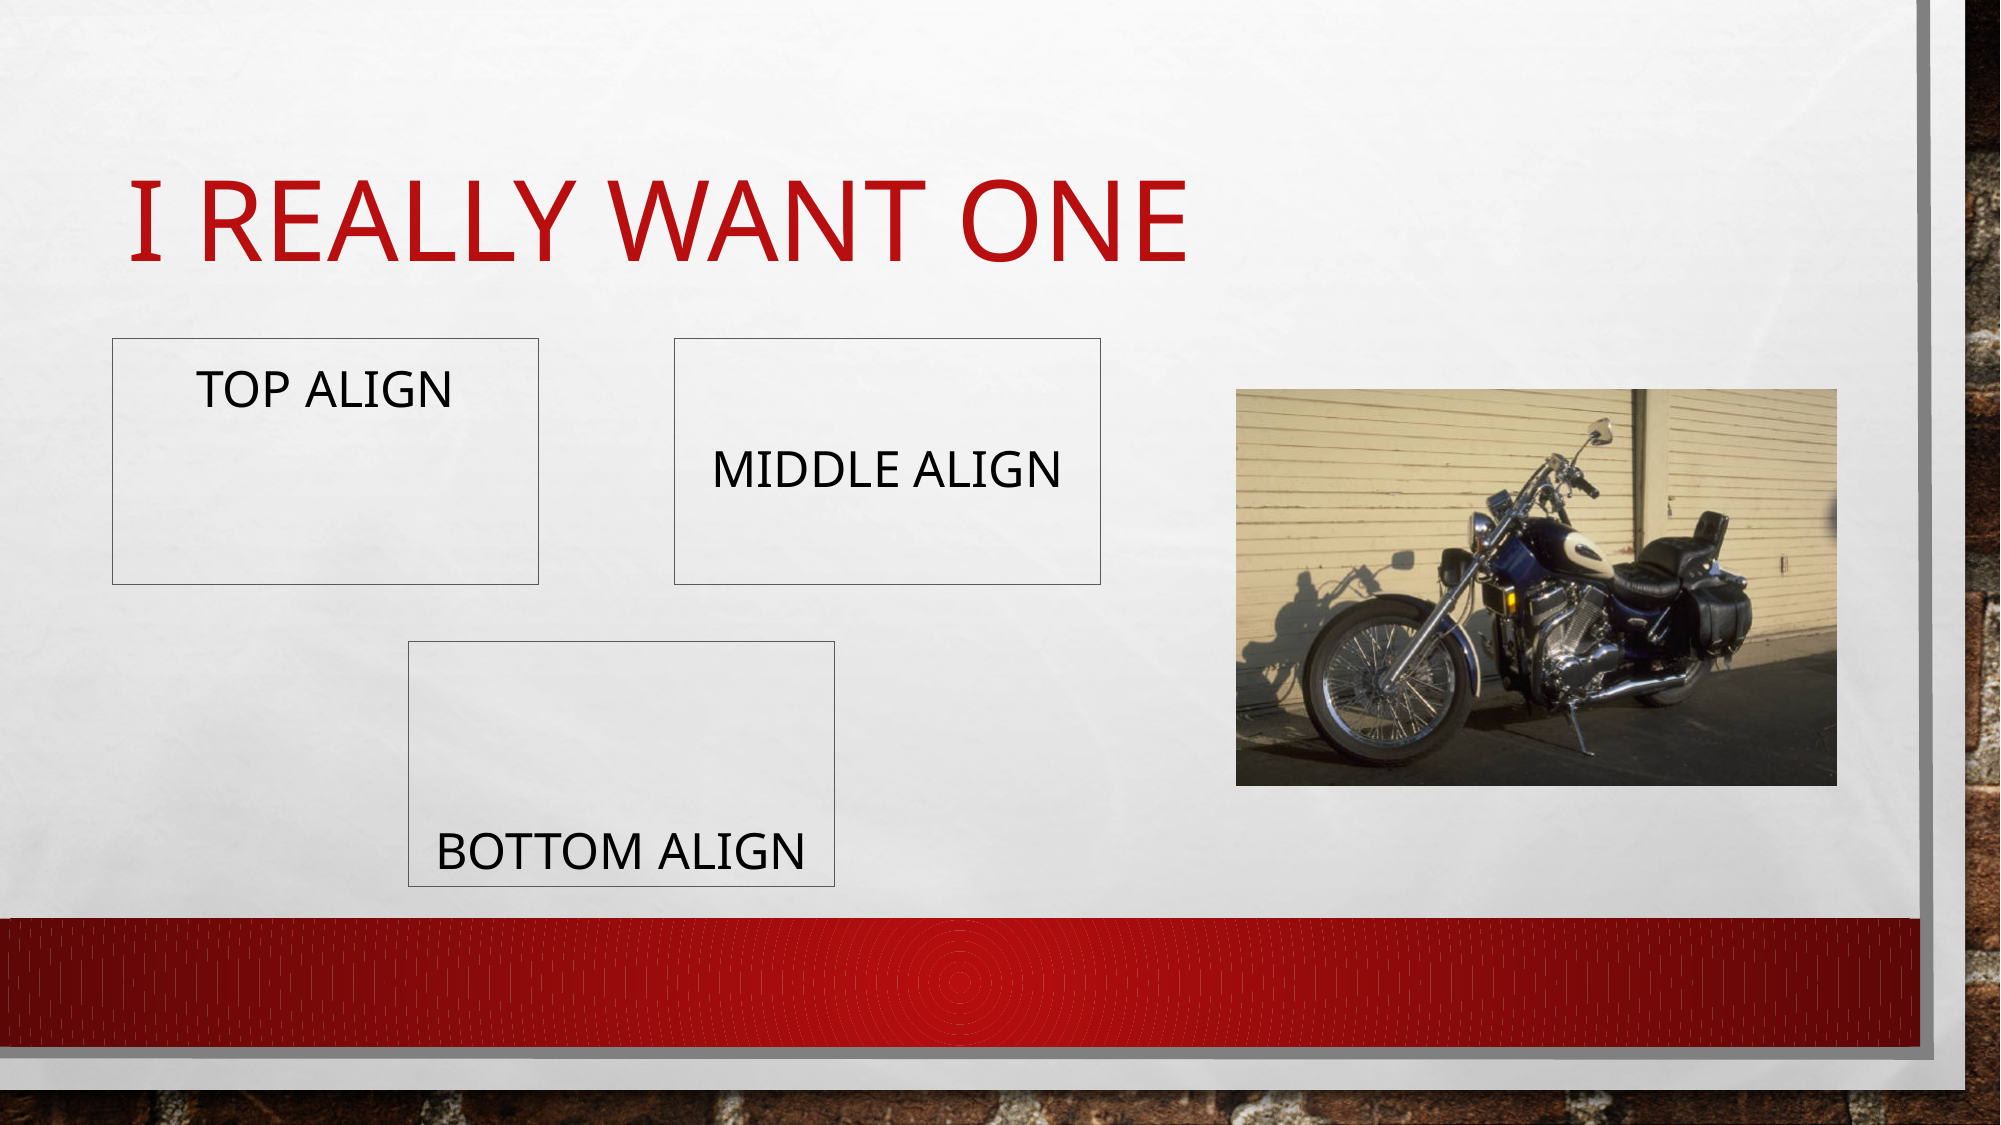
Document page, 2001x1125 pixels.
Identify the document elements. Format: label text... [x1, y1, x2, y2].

picture [1236, 389, 1837, 786]
picture [0, 0, 2000, 1125]
title I really Want One [112, 130, 1818, 320]
text_box Middle Align [674, 338, 1101, 585]
list Top Align [112, 338, 539, 585]
text_box Bottom Align [408, 641, 835, 887]
